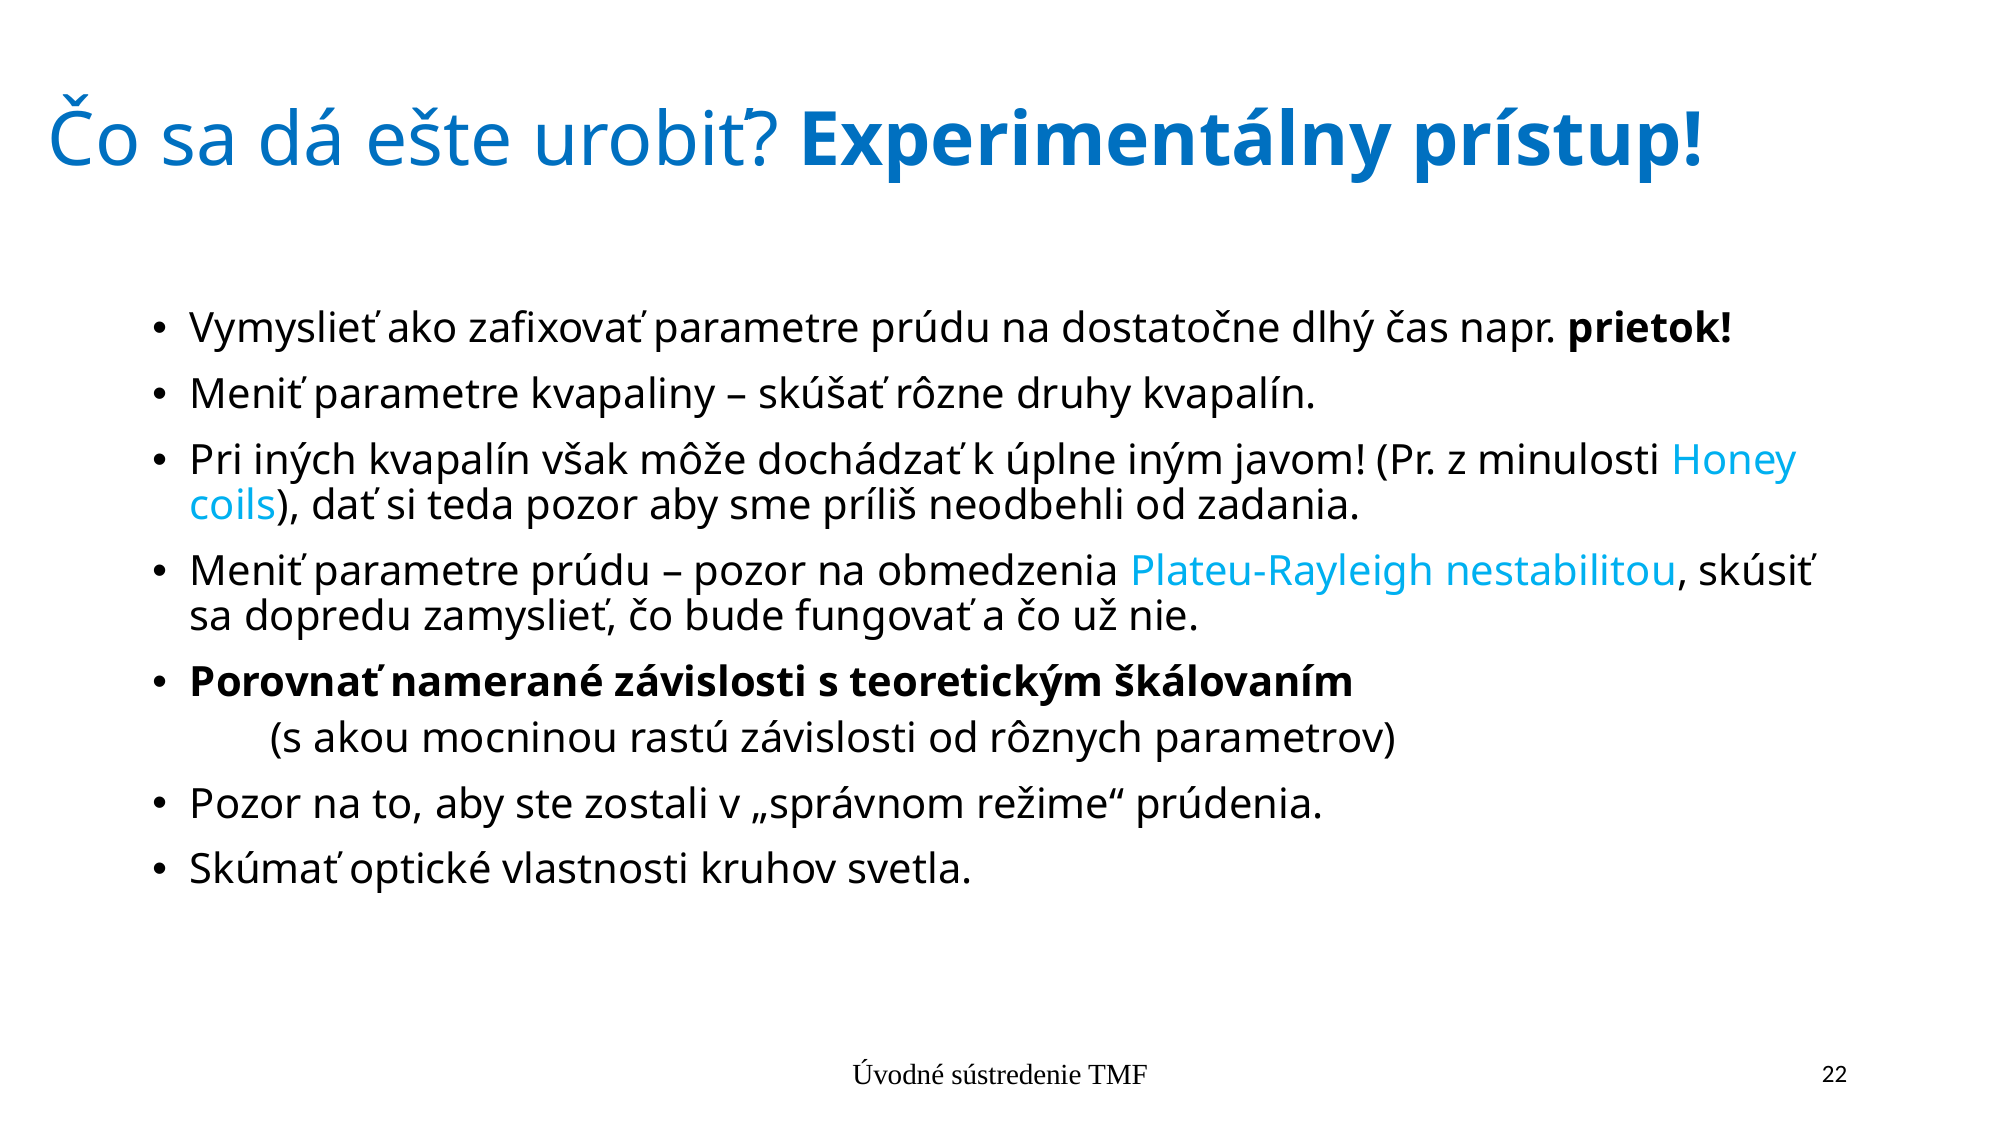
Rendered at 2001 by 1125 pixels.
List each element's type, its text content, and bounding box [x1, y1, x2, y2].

footer Úvodné sústredenie TMF [662, 1042, 1338, 1103]
list Vymyslieť ako zafixovať parametre prúdu na dostatočne dlhý čas napr. prietok! Meniť parametre kvapaliny – skúšať rôzne druhy kvapalín. Pri iných kvapalín však môže dochádzať k úplne iným javom! (Pr. z minulosti Honey coils), dať si teda pozor aby sme príliš neodbehli od zadania. Meniť parametre prúdu – pozor na obmedzenia Plateu-Rayleigh nestabilitou, skúsiť sa dopredu zamyslieť, čo bude fungovať a čo už nie. Porovnať namerané závislosti s teoretickým škálovaním (s akou mocninou rastú závislosti od rôznych parametrov) Pozor na to, aby ste zostali v „správnom režime“ prúdenia. Skúmať optické vlastnosti kruhov svetla. [137, 299, 1863, 1014]
slide_number 22 [1412, 1042, 1863, 1103]
title Čo sa dá ešte urobiť? Experimentálny prístup! [32, 32, 1758, 251]
